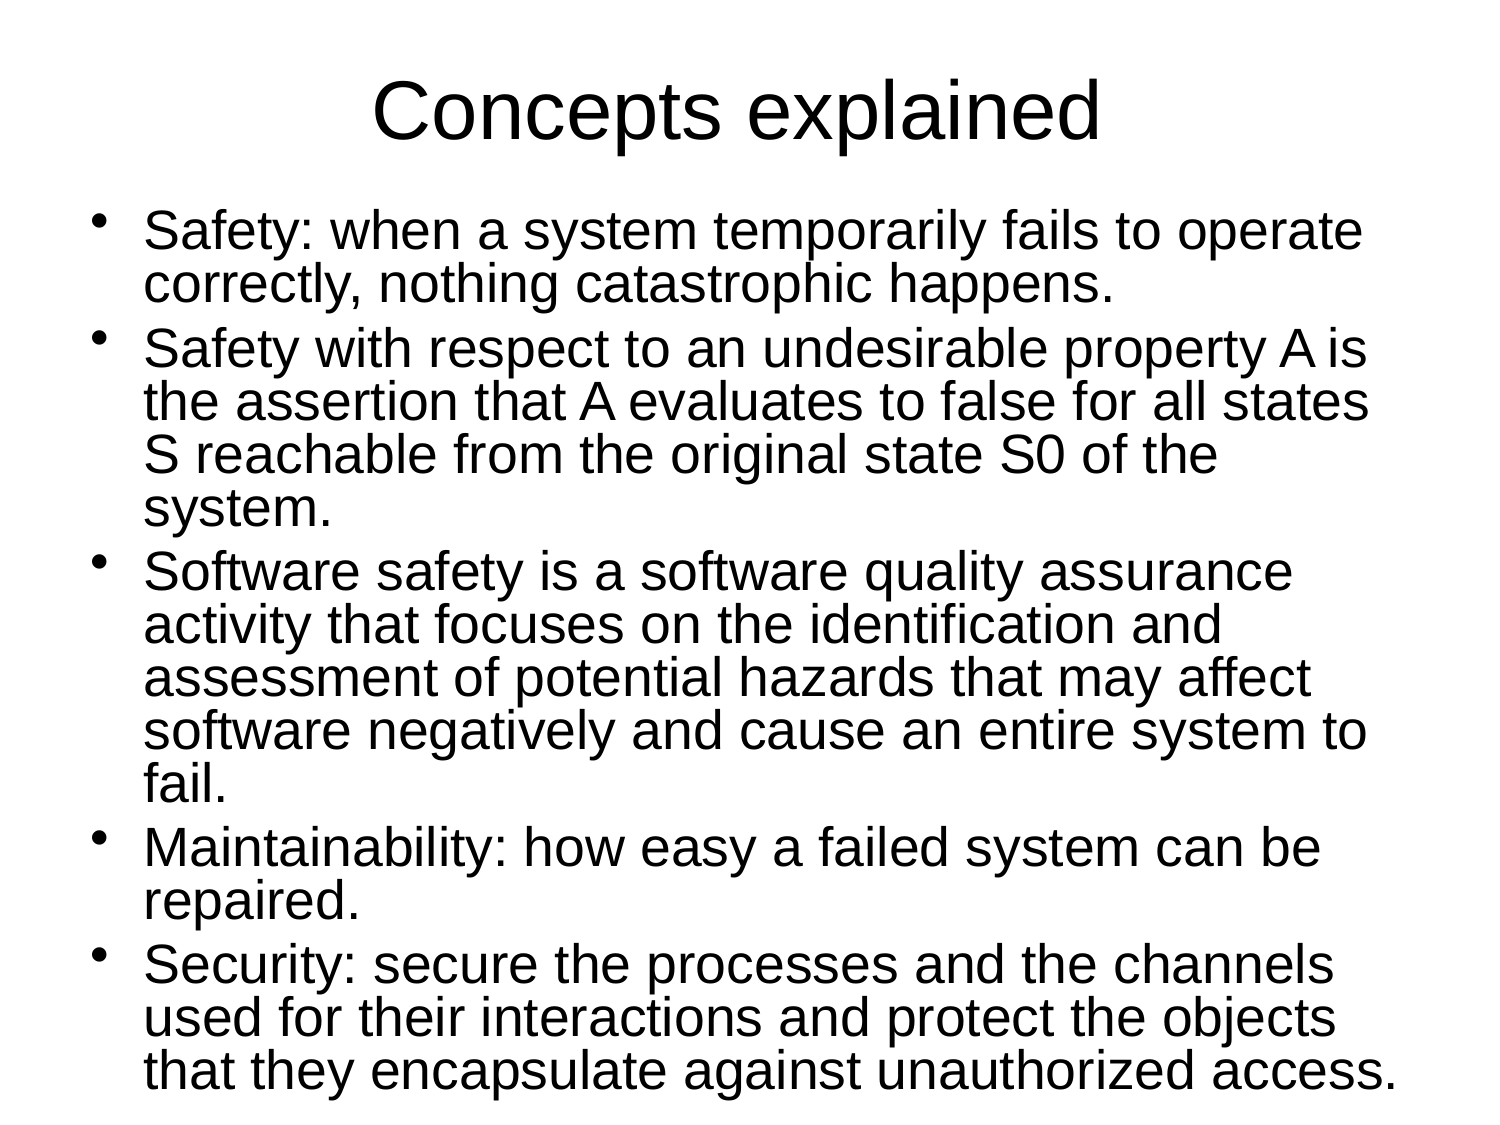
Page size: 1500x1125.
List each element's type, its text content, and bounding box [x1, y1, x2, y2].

title Concepts explained [62, 24, 1413, 188]
list Safety: when a system temporarily fails to operate correctly, nothing catastrophic happens. Safety with respect to an undesirable property A is the assertion that A evaluates to false for all states S reachable from the original state S0 of the system. Software safety is a software quality assurance activity that focuses on the identification and assessment of potential hazards that may affect software negatively and cause an entire system to fail. Maintainability: how easy a failed system can be repaired. Security: secure the processes and the channels used for their interactions and protect the objects that they encapsulate against unauthorized access. [75, 200, 1425, 1125]
